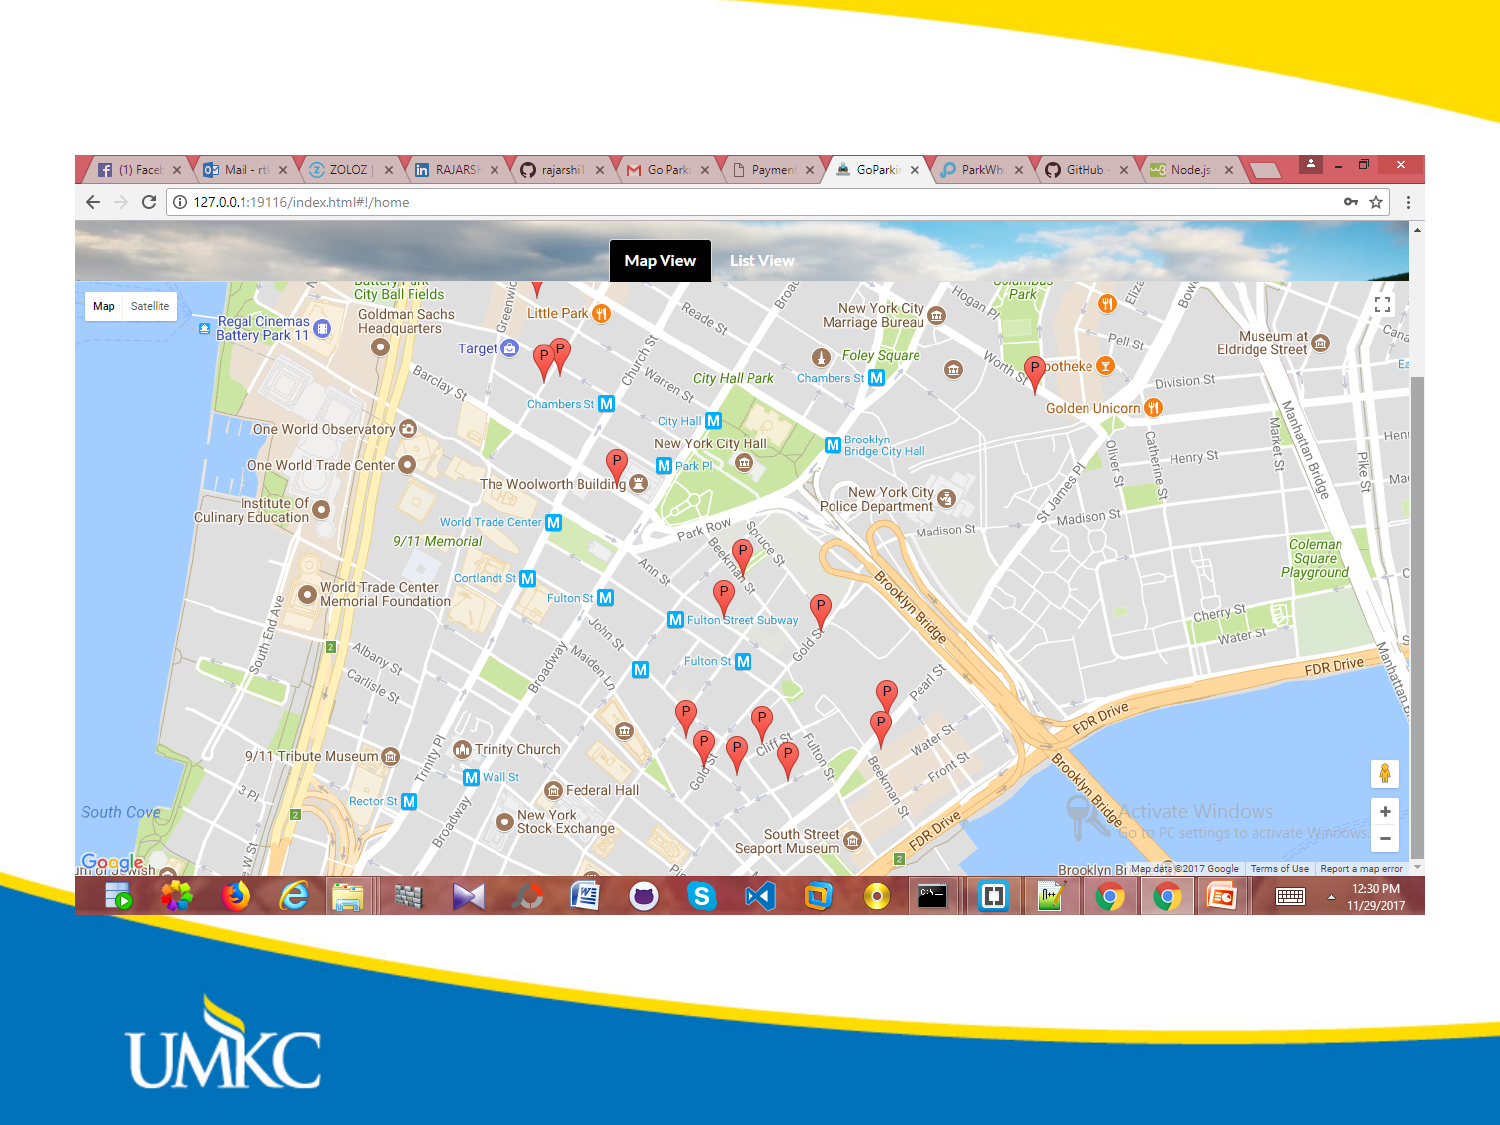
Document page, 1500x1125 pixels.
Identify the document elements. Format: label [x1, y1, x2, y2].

list [74, 155, 1426, 915]
picture [0, 0, 1500, 1125]
